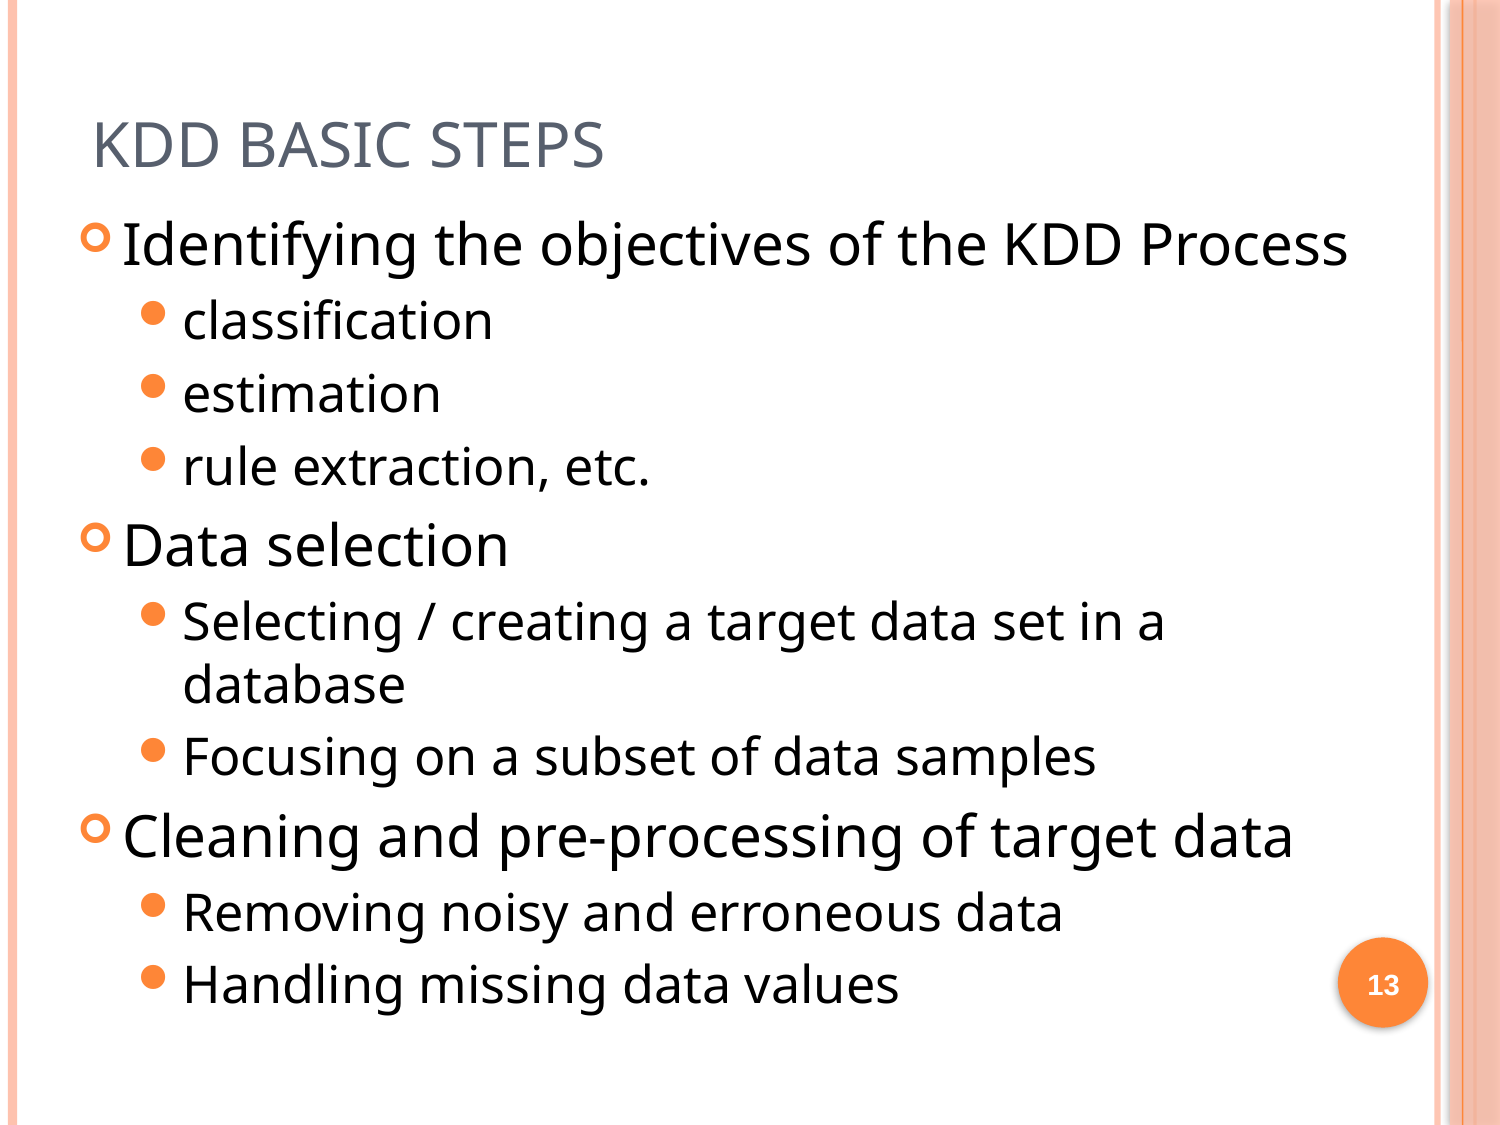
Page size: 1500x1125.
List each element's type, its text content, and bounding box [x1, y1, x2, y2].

list Identifying the objectives of the KDD Process classification estimation rule extraction, etc. Data selection Selecting / creating a target data set in a database Focusing on a subset of data samples Cleaning and pre-processing of target data Removing noisy and erroneous data Handling missing data values [62, 199, 1413, 1027]
slide_number 13 [1333, 940, 1434, 1026]
title KDD Basic Steps [76, 0, 1302, 188]
